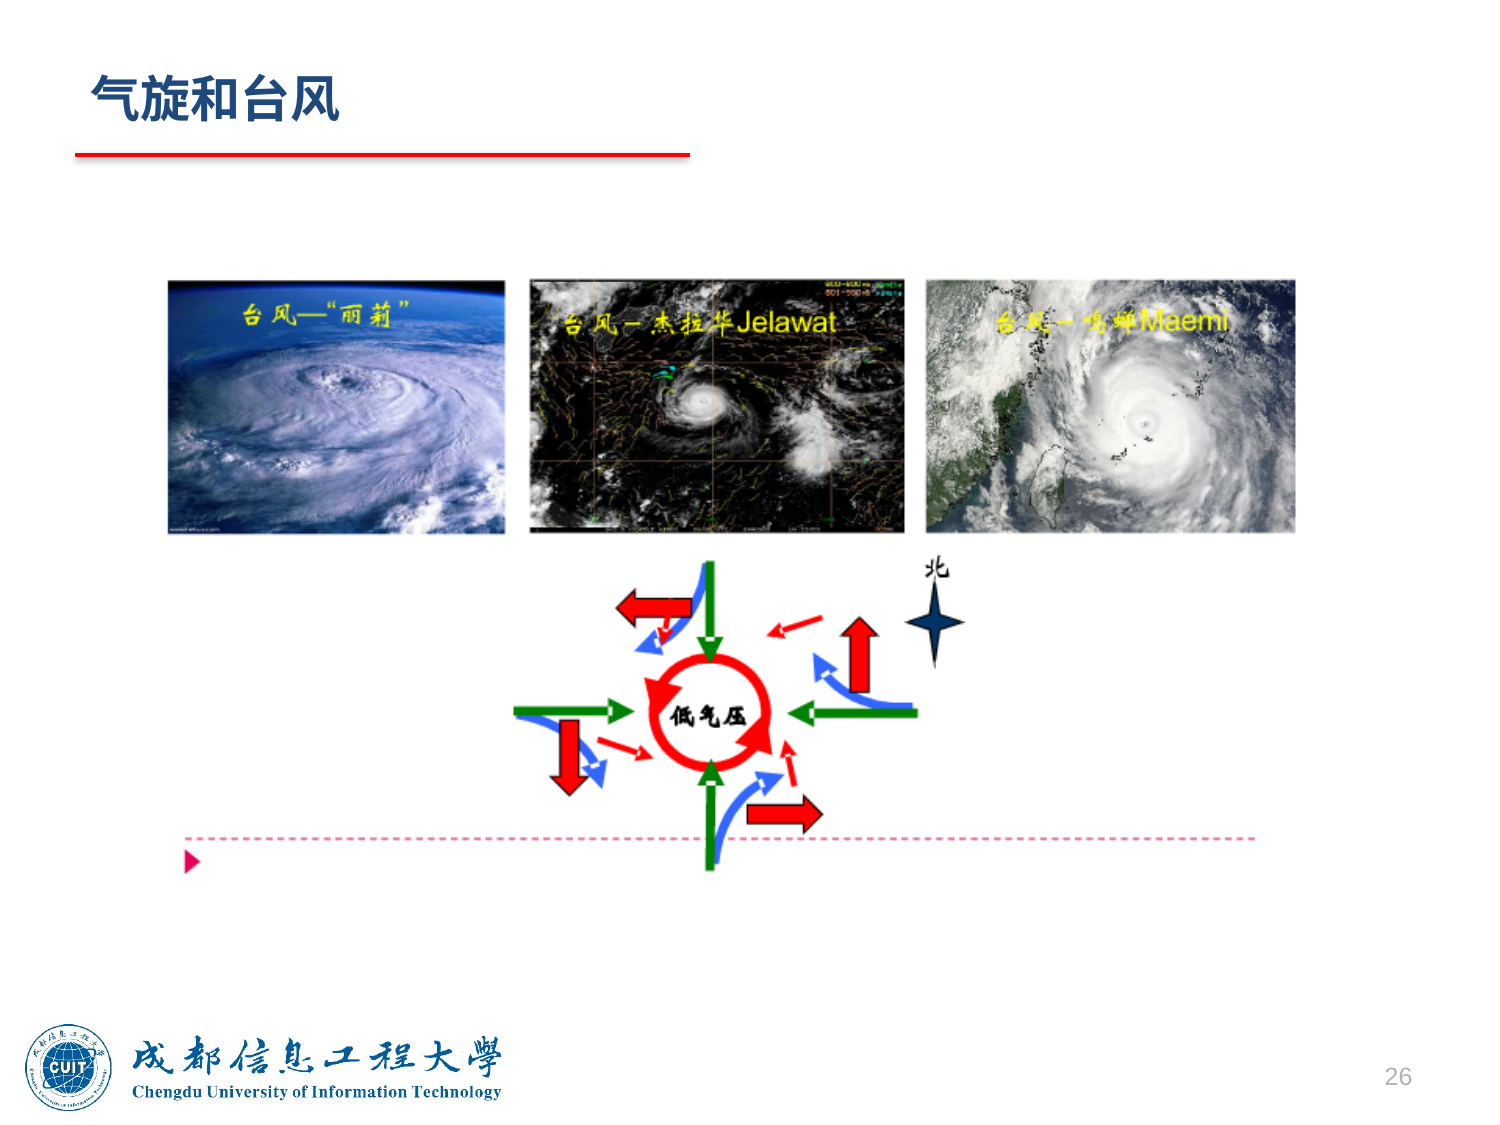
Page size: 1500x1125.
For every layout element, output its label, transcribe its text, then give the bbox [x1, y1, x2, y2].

picture [151, 256, 1302, 886]
title 气旋和台风 [75, 45, 1425, 150]
slide_number 26 [1277, 1045, 1428, 1106]
picture [25, 1024, 501, 1111]
